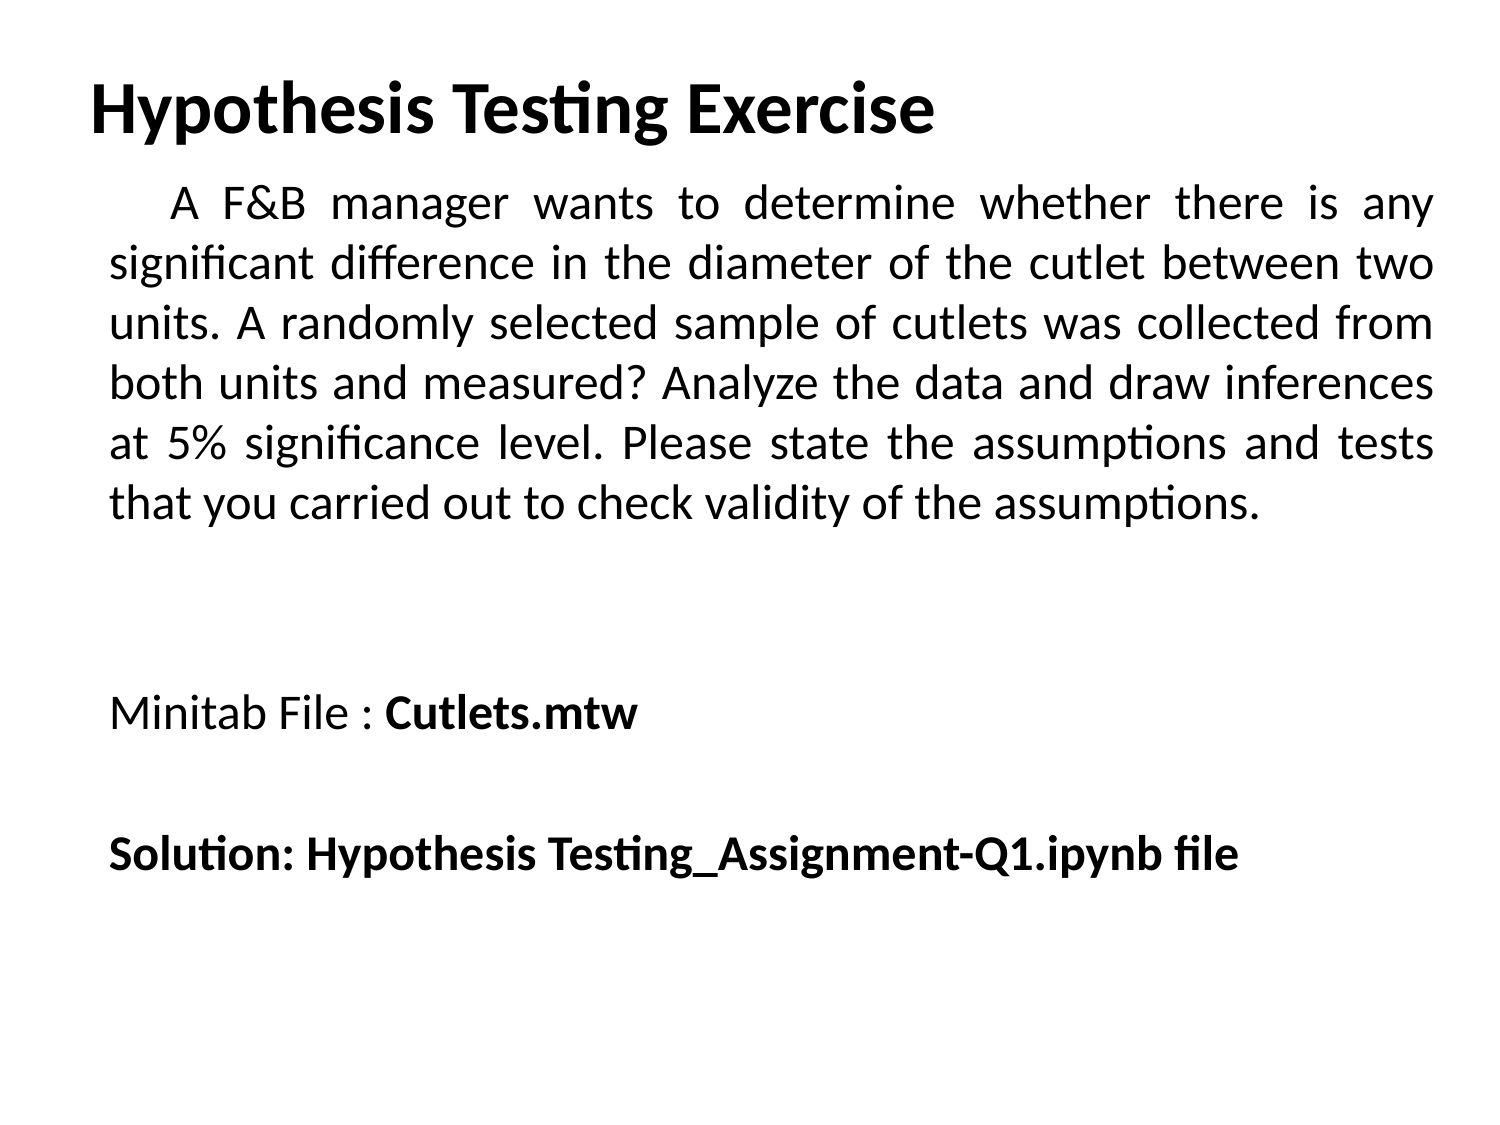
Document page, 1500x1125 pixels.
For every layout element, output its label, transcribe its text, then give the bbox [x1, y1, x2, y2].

list A F&B manager wants to determine whether there is any significant difference in the diameter of the cutlet between two units. A randomly selected sample of cutlets was collected from both units and measured? Analyze the data and draw inferences at 5% significance level. Please state the assumptions and tests that you carried out to check validity of the assumptions. Minitab File : Cutlets.mtw Solution: Hypothesis Testing_Assignment-Q1.ipynb file [37, 162, 1450, 1063]
title Hypothesis Testing Exercise [75, 45, 1425, 162]
